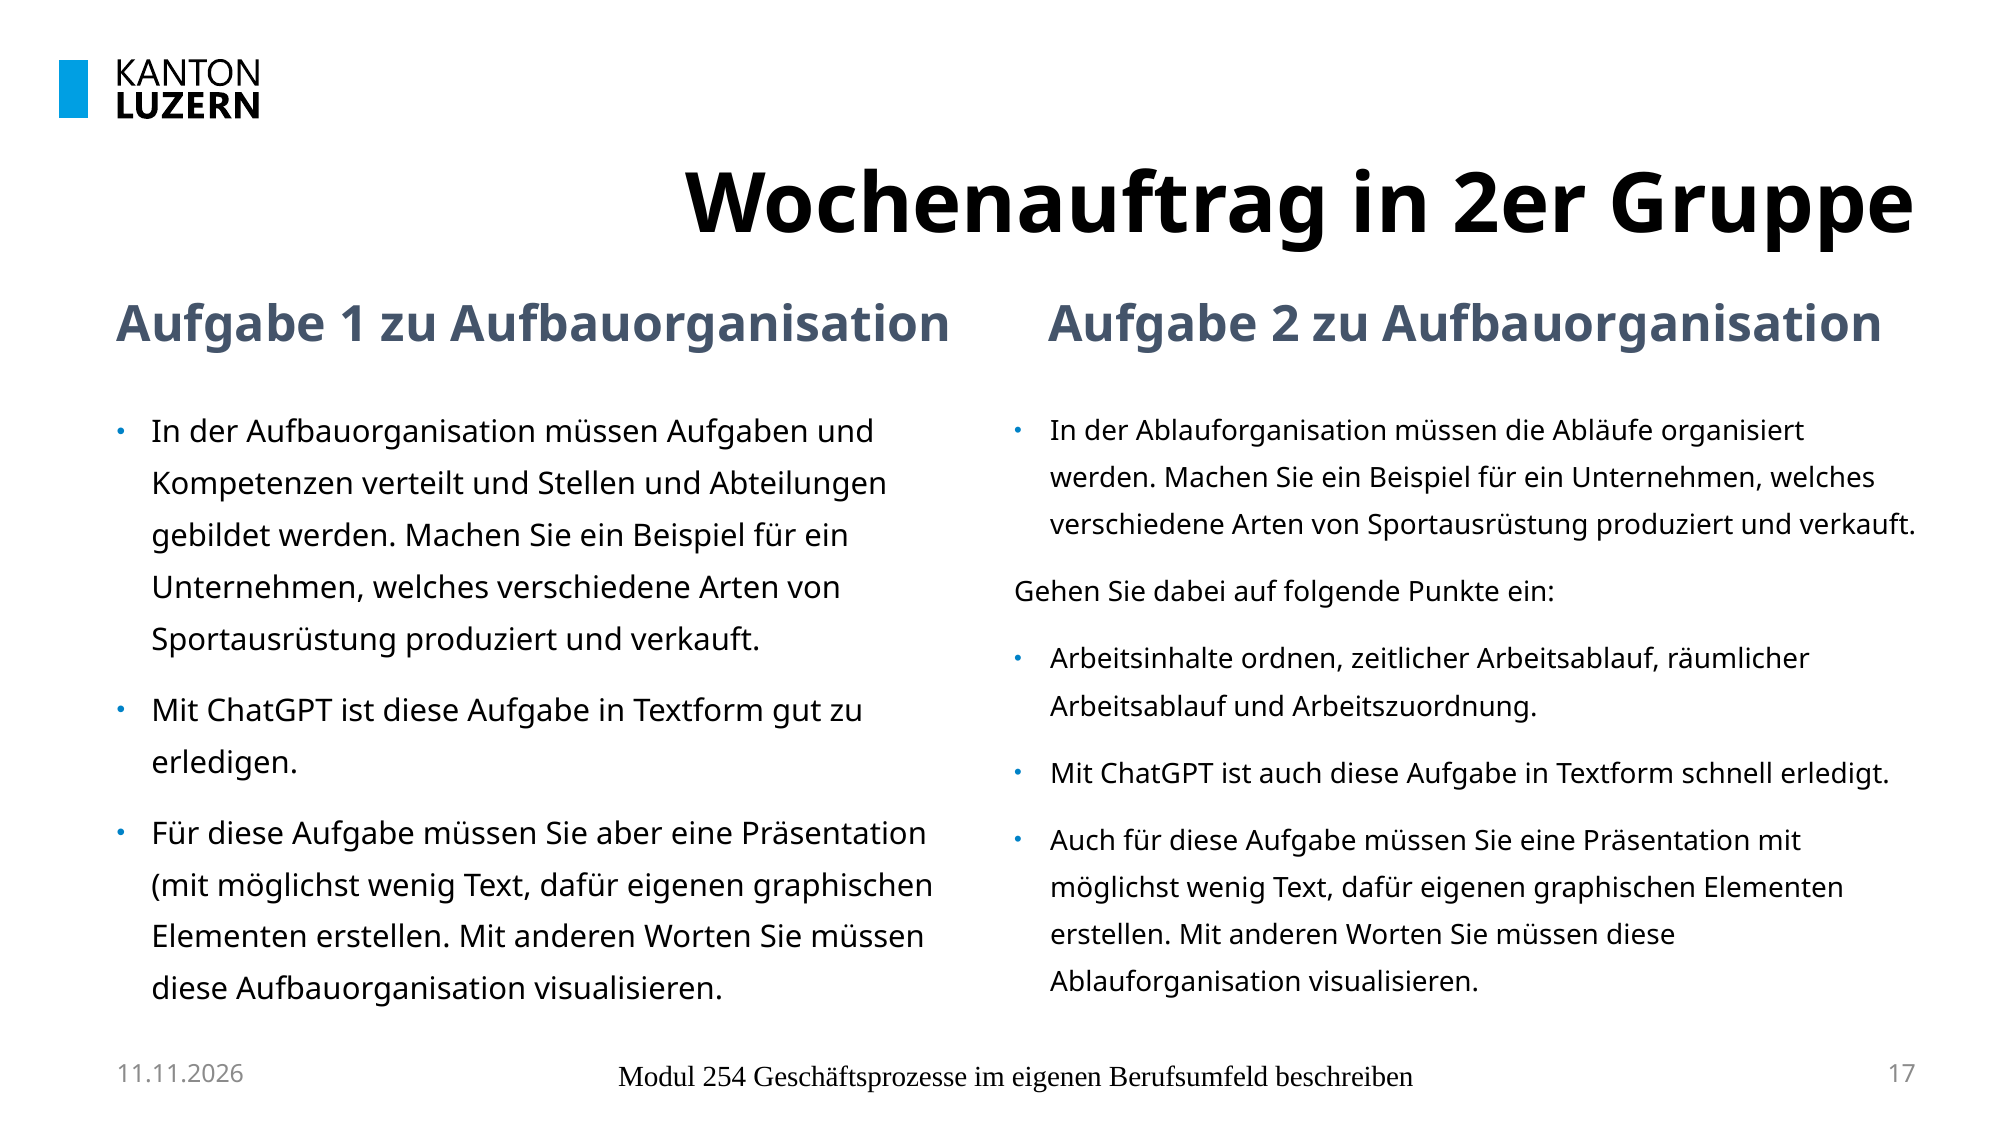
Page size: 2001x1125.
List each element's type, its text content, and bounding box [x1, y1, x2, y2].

list In der Ablauforganisation müssen die Abläufe organisiert werden. Machen Sie ein Beispiel für ein Unternehmen, welches verschiedene Arten von Sportausrüstung produziert und verkauft. Gehen Sie dabei auf folgende Punkte ein: Arbeitsinhalte ordnen, zeitlicher Arbeitsablauf, räumlicher Arbeitsablauf und Arbeitszuordnung. Mit ChatGPT ist auch diese Aufgabe in Textform schnell erledigt. Auch für diese Aufgabe müssen Sie eine Präsentation mit möglichst wenig Text, dafür eigenen graphischen Elementen erstellen. Mit anderen Worten Sie müssen diese Ablauforganisation visualisieren. [999, 391, 1933, 1046]
slide_number 17 [1694, 1045, 1932, 1105]
title Wochenauftrag in 2er Gruppe [101, 153, 1933, 272]
list Aufgabe 1 zu Aufbauorganisation [101, 278, 1000, 361]
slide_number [101, 1045, 338, 1105]
list Aufgabe 2 zu Aufbauorganisation [1033, 278, 1932, 361]
footer Modul 254 Geschäftsprozesse im eigenen Berufsumfeld beschreiben [366, 1045, 1666, 1105]
list In der Aufbauorganisation müssen Aufgaben und Kompetenzen verteilt und Stellen und Abteilungen gebildet werden. Machen Sie ein Beispiel für ein Unternehmen, welches verschiedene Arten von Sportausrüstung produziert und verkauft. Mit ChatGPT ist diese Aufgabe in Textform gut zu erledigen. Für diese Aufgabe müssen Sie aber eine Präsentation (mit möglichst wenig Text, dafür eigenen graphischen Elementen erstellen. Mit anderen Worten Sie müssen diese Aufbauorganisation visualisieren. [101, 389, 1000, 1022]
